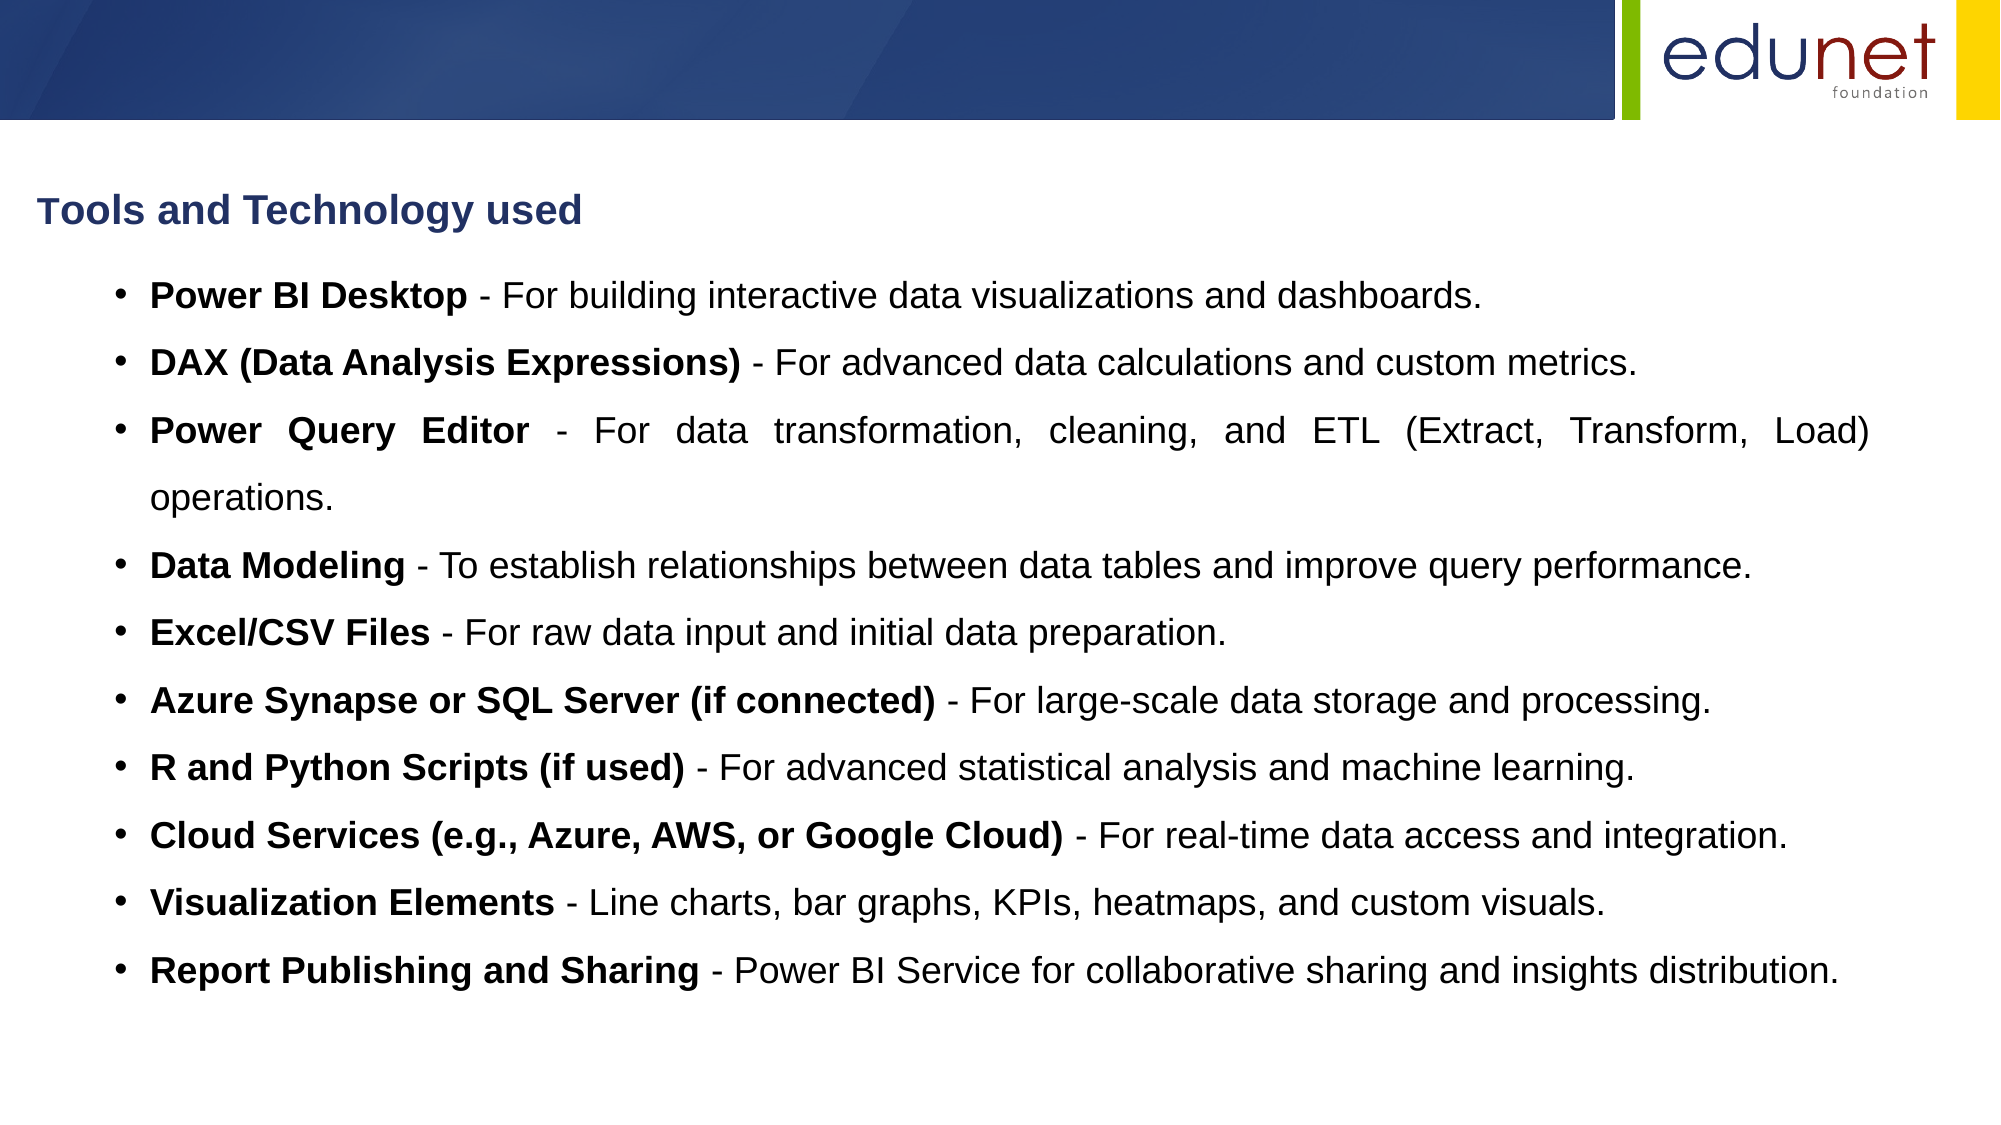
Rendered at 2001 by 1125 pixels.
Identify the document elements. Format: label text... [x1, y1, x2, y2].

text_box Tools and Technology used [22, 175, 1024, 240]
picture [1652, 12, 1948, 108]
text_box Power BI Desktop - For building interactive data visualizations and dashboards. DAX (Data Analysis Expressions) - For advanced data calculations and custom metrics. Power Query Editor - For data transformation, cleaning, and ETL (Extract, Transform, Load) operations. Data Modeling - To establish relationships between data tables and improve query performance. Excel/CSV Files - For raw data input and initial data preparation. Azure Synapse or SQL Server (if connected) - For large-scale data storage and processing. R and Python Scripts (if used) - For advanced statistical analysis and machine learning. Cloud Services (e.g., Azure, AWS, or Google Cloud) - For real-time data access and integration. Visualization Elements - Line charts, bar graphs, KPIs, heatmaps, and custom visuals. Report Publishing and Sharing - Power BI Service for collaborative sharing and insights distribution. [99, 240, 1886, 1066]
